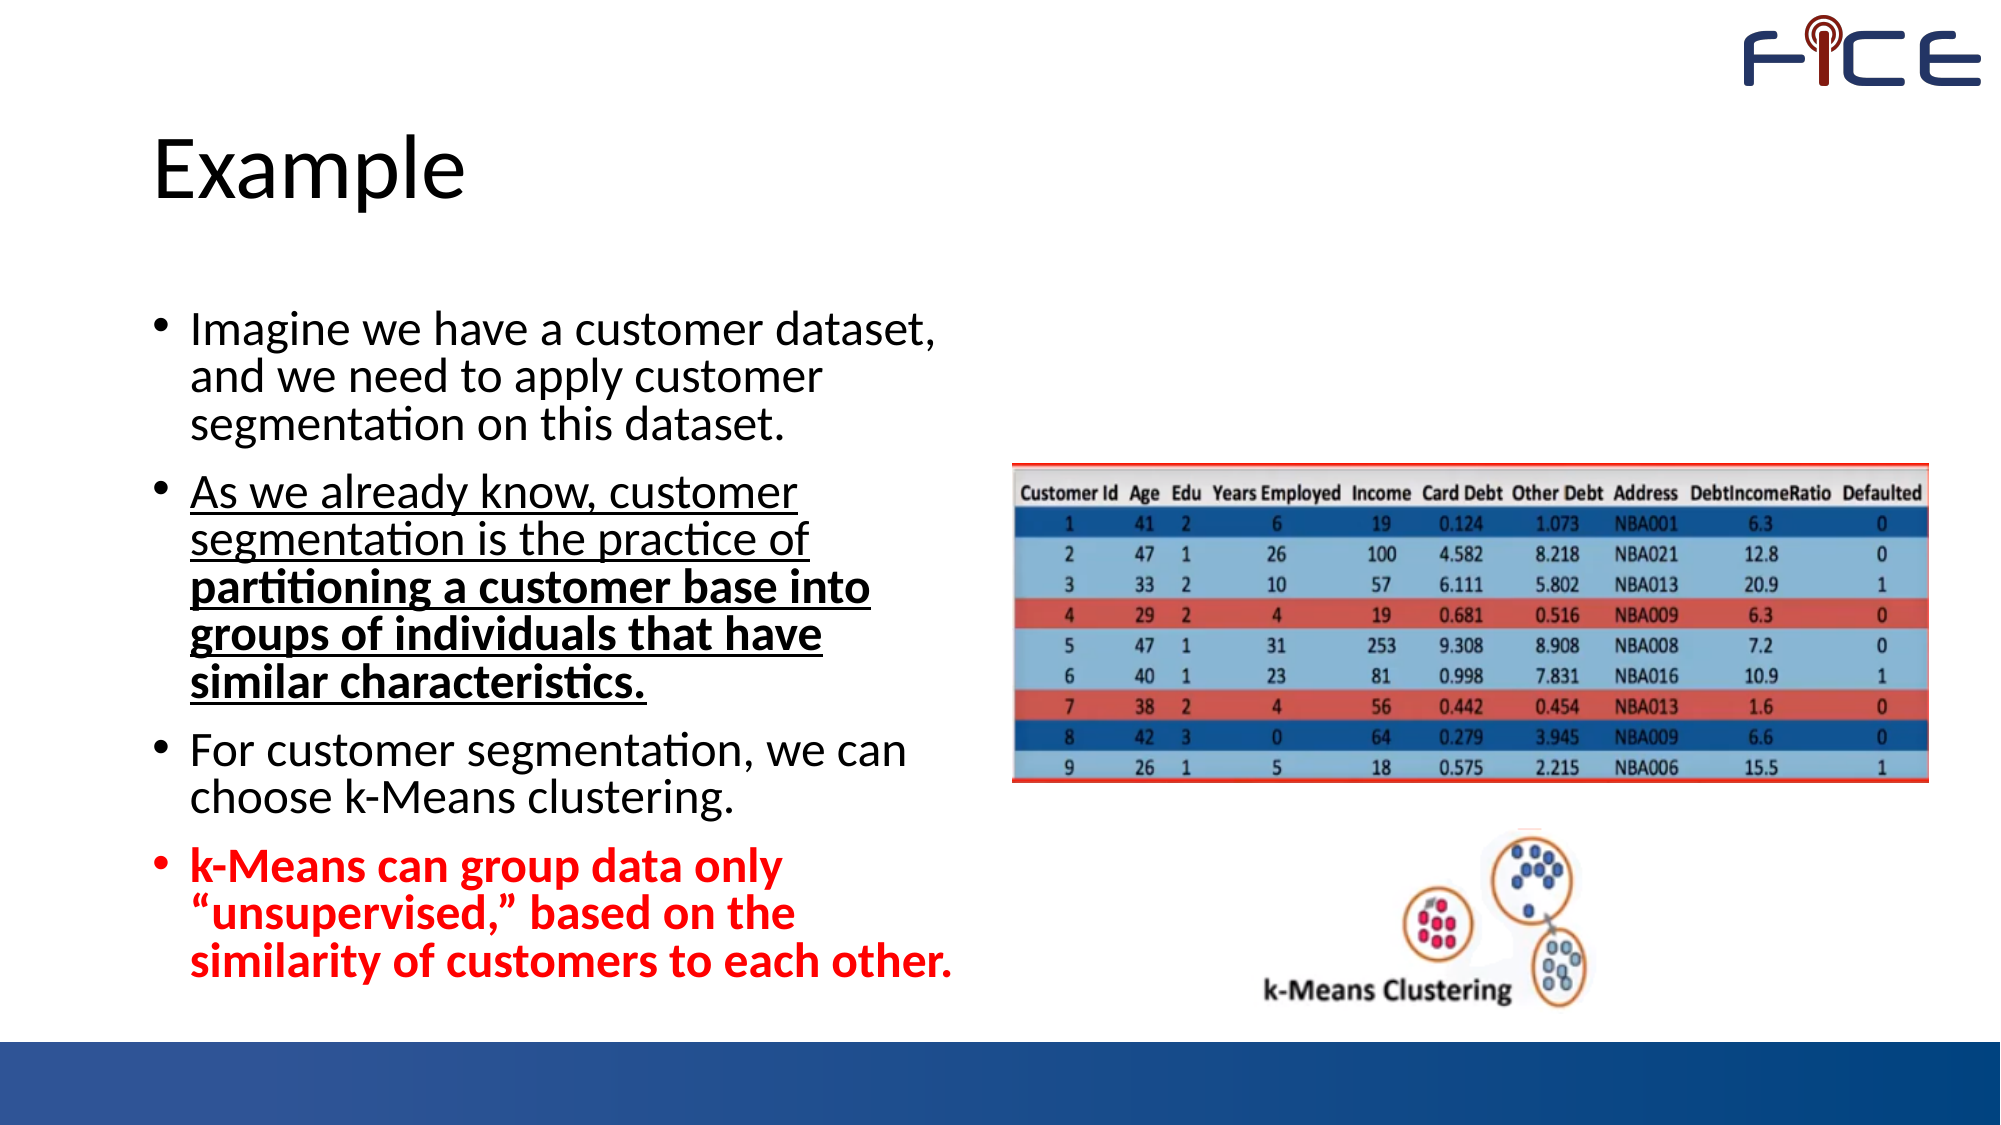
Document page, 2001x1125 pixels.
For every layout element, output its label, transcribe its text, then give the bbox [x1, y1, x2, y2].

picture [1248, 827, 1598, 1014]
picture [1744, 15, 1981, 86]
list Imagine we have a customer dataset, and we need to apply customer segmentation on this dataset. As we already know, customer segmentation is the practice of partitioning a customer base into groups of individuals that have similar characteristics. For customer segmentation, we can choose k-Means clustering. k-Means can group data only “unsupervised,” based on the similarity of customers to each other. [137, 299, 988, 1014]
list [1012, 463, 1929, 783]
title Example [137, 59, 1863, 278]
